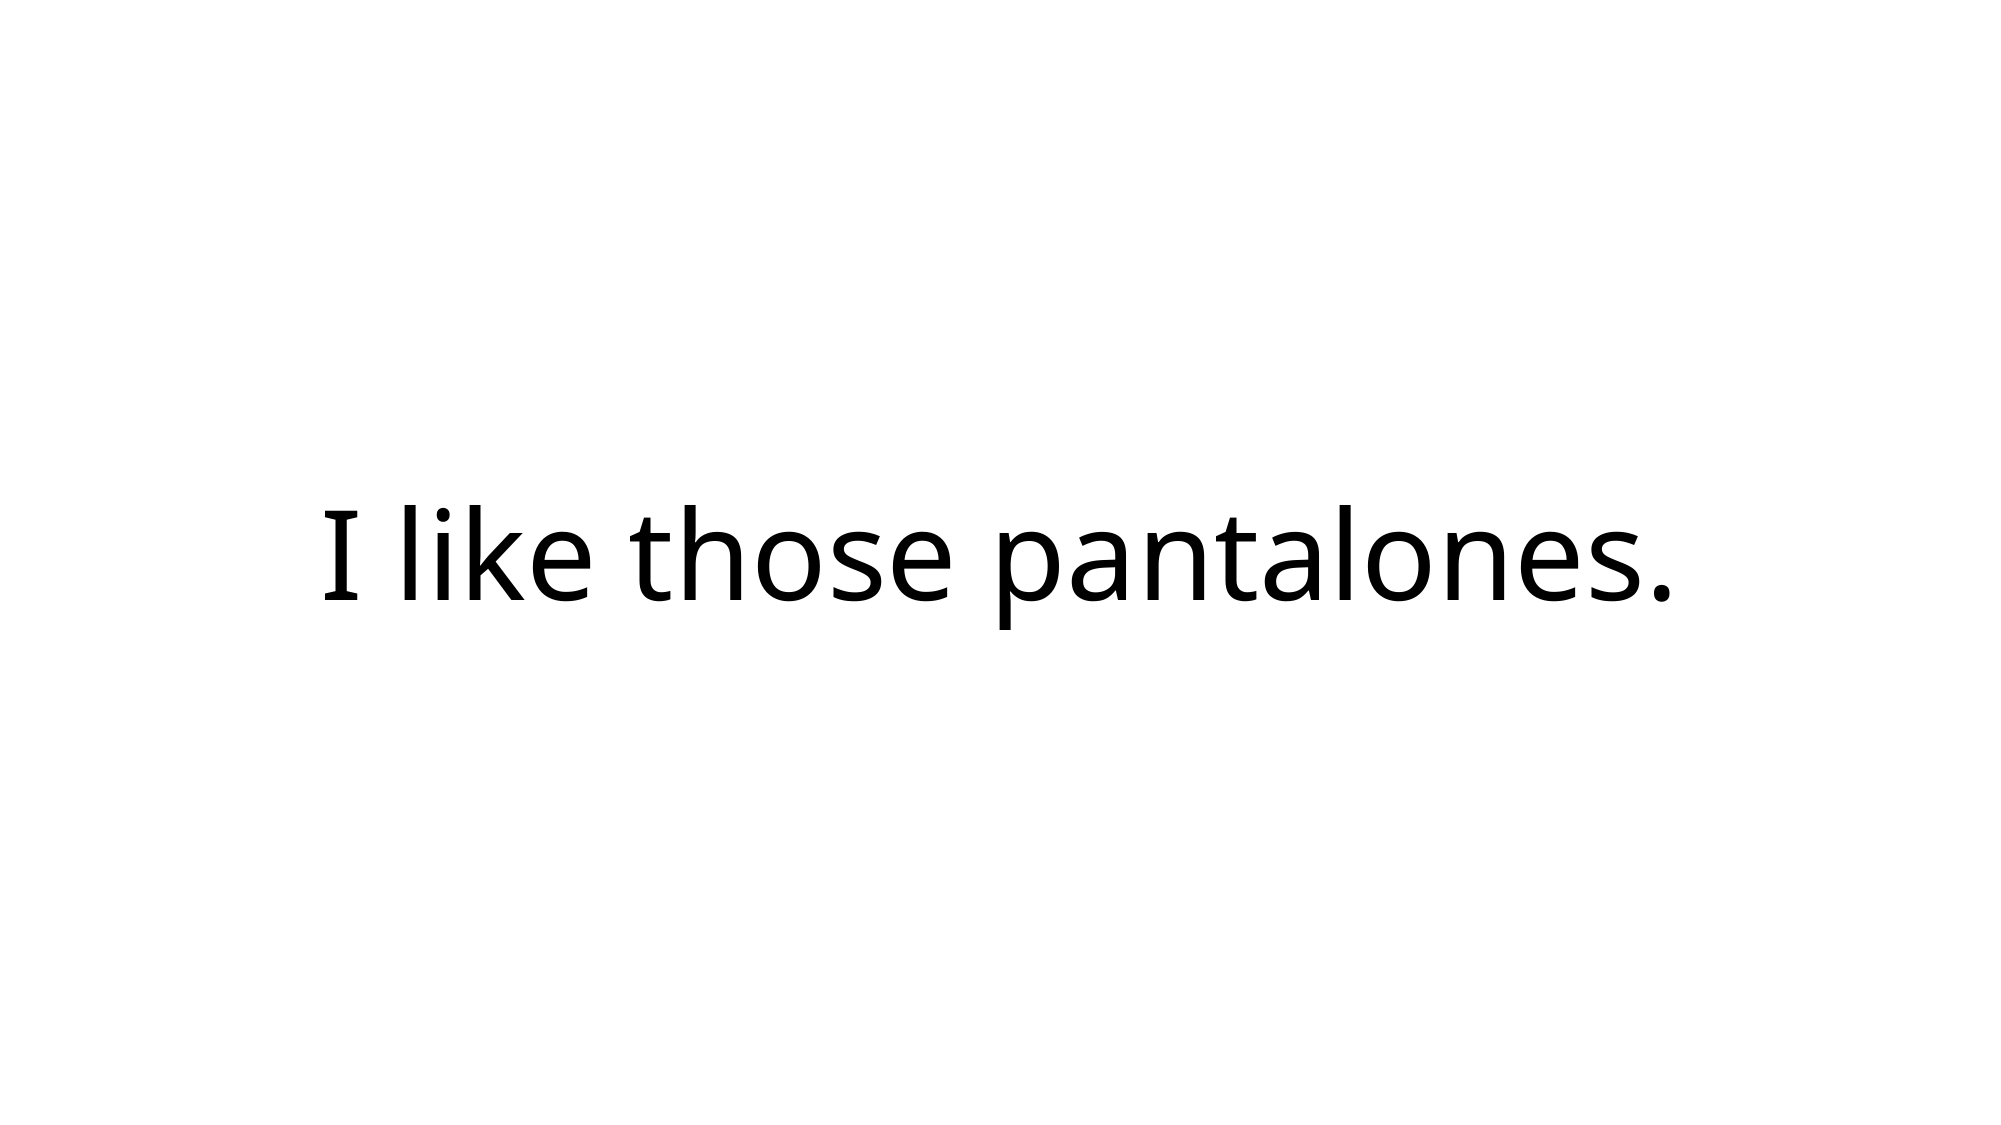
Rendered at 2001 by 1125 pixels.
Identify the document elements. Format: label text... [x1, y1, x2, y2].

title I like those pantalones. [249, 184, 1750, 636]
